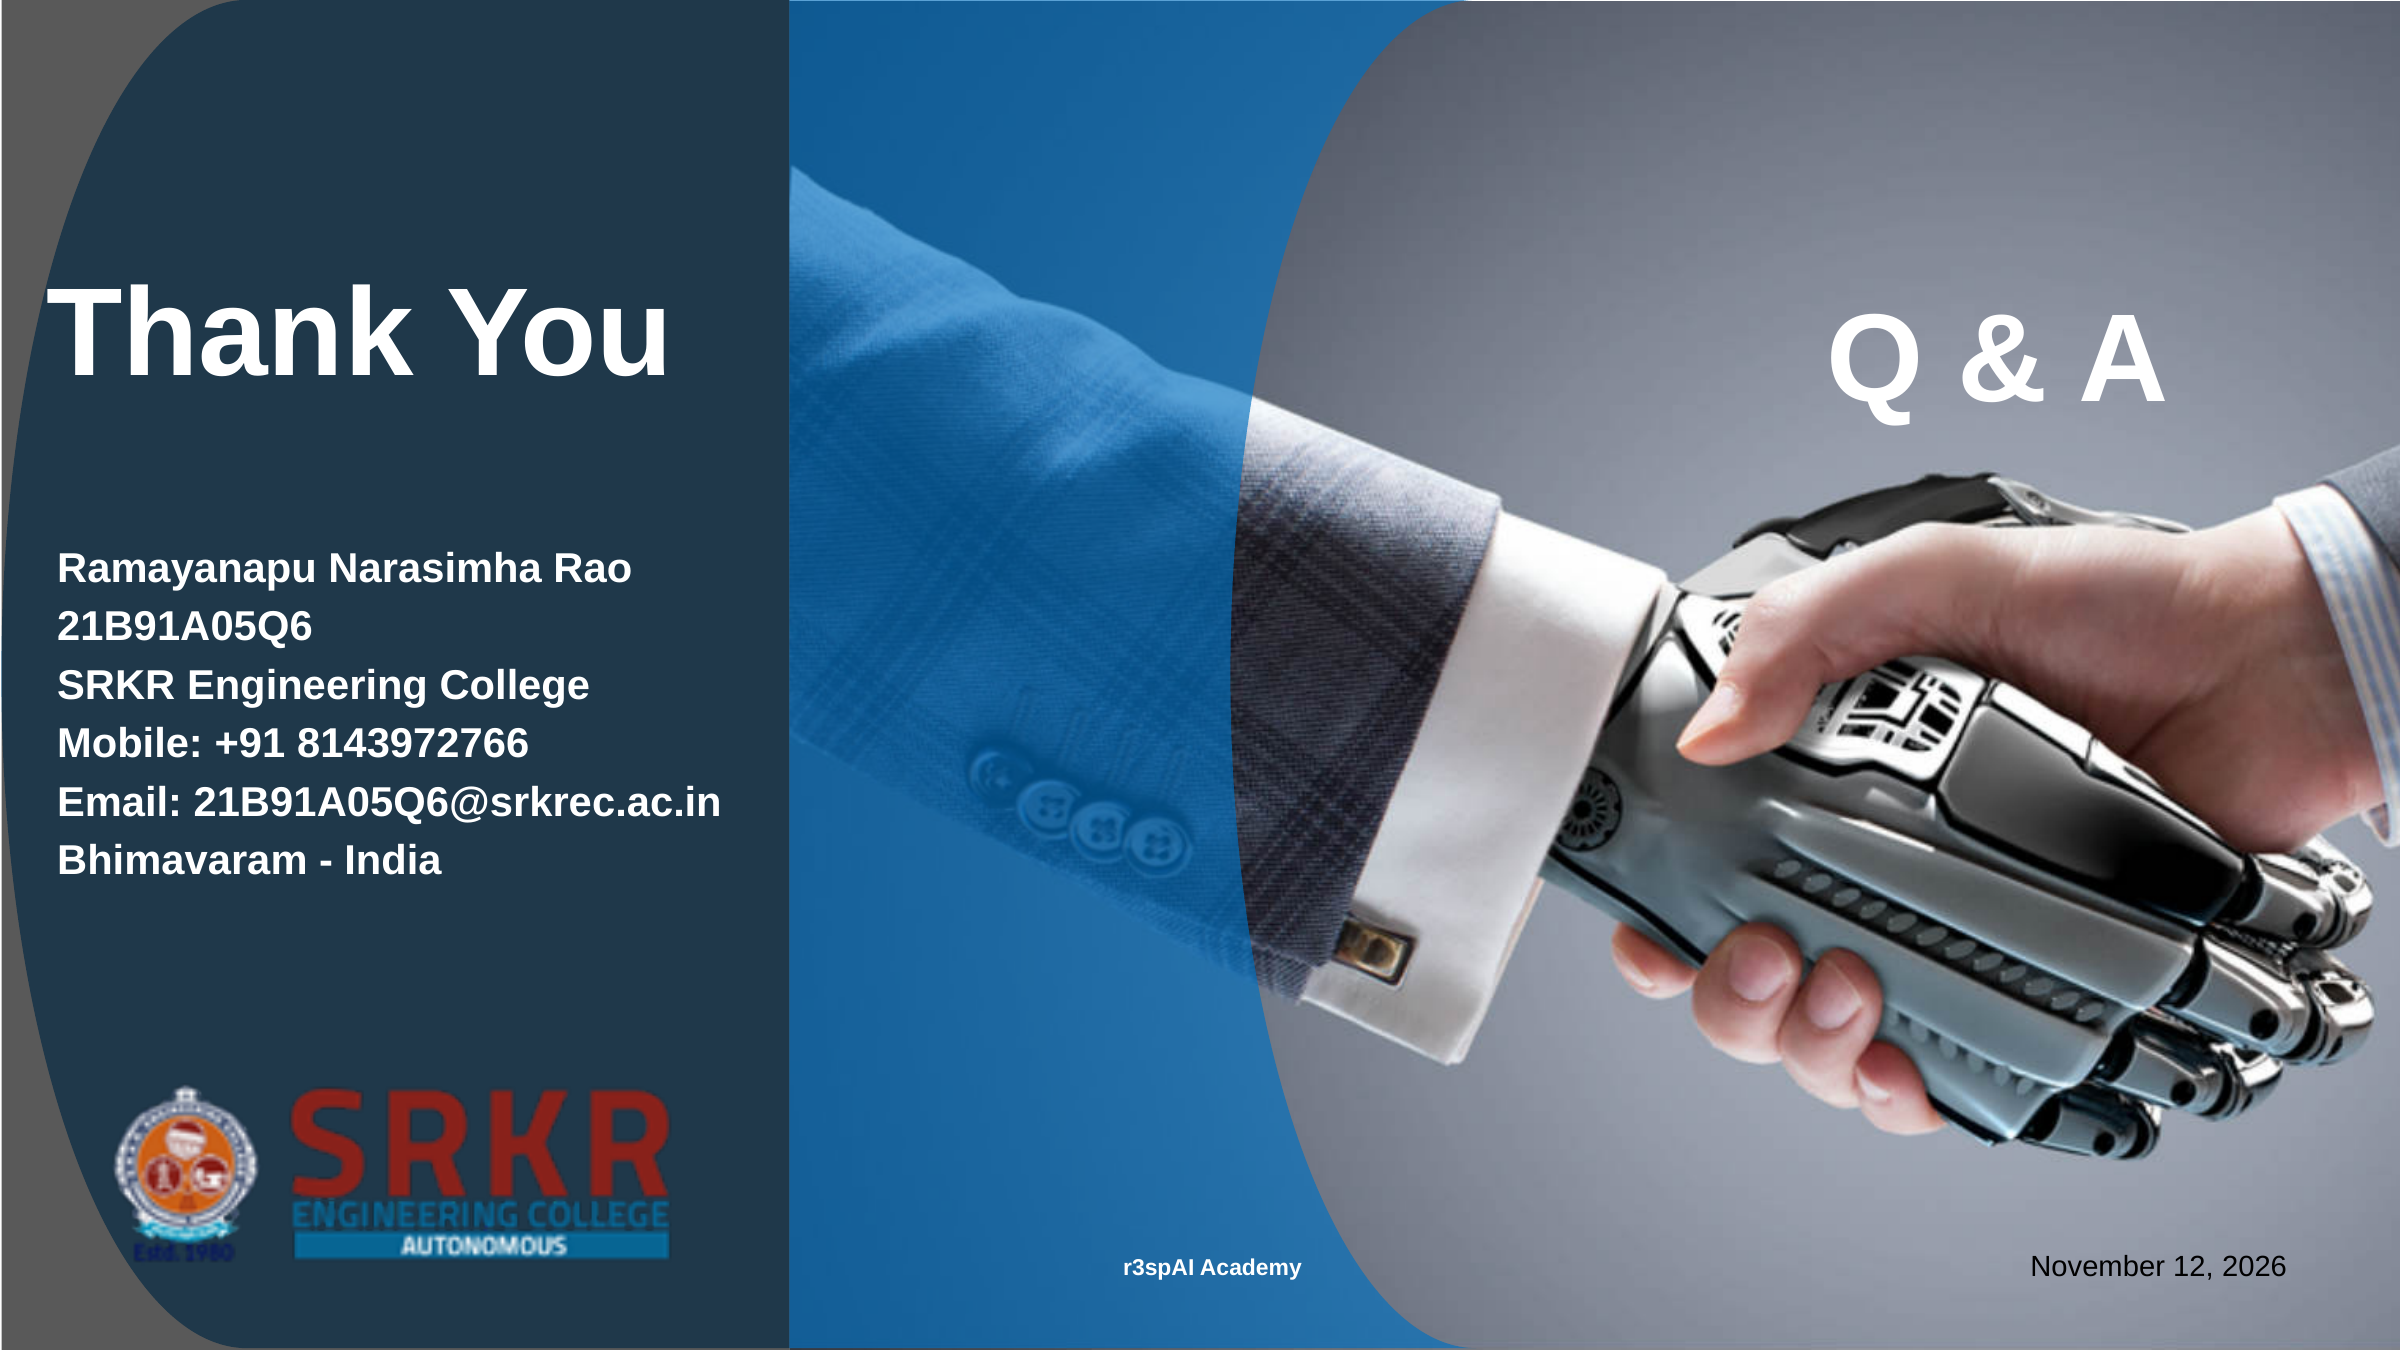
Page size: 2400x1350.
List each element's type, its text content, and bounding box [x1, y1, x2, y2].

title Thank You [46, 273, 1134, 423]
text_box Ramayanapu Narasimha Rao 21B91A05Q6 SRKR Engineering College Mobile: +91 8143972766 Email: 21B91A05Q6@srkrec.ac.in Bhimavaram - India [42, 533, 785, 912]
text_box Q & A [1625, 194, 2370, 427]
picture [789, 1, 2400, 1350]
picture [39, 1082, 789, 1266]
